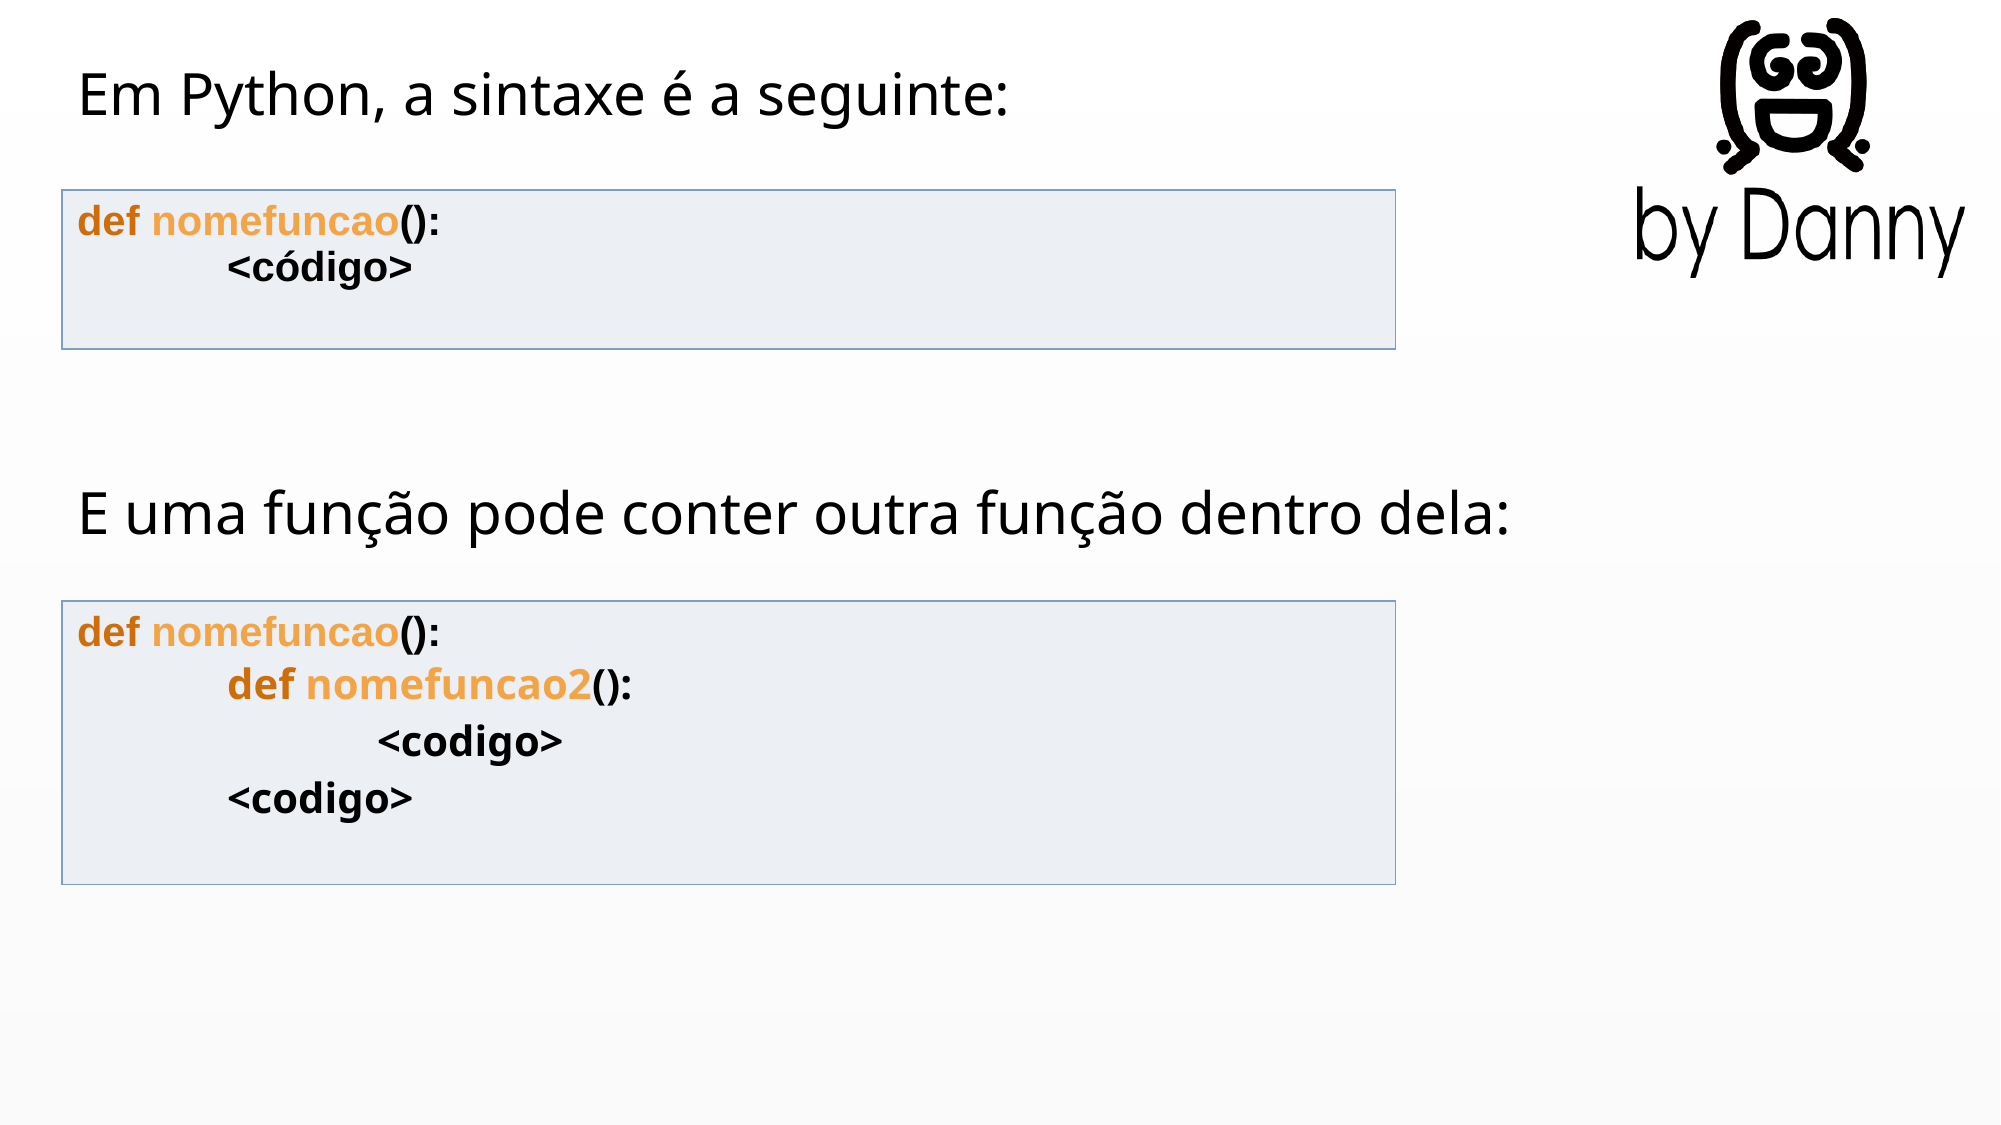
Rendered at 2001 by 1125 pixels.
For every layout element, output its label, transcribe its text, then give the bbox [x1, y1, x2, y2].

table_header def nomefuncao(): <código> [63, 191, 1395, 348]
table_header def nomefuncao(): def nomefuncao2(): <codigo> <codigo> [63, 602, 1395, 884]
list Em Python, a sintaxe é a seguinte: E uma função pode conter outra função dentro dela: [62, 57, 1725, 1018]
picture [1637, 18, 1965, 278]
